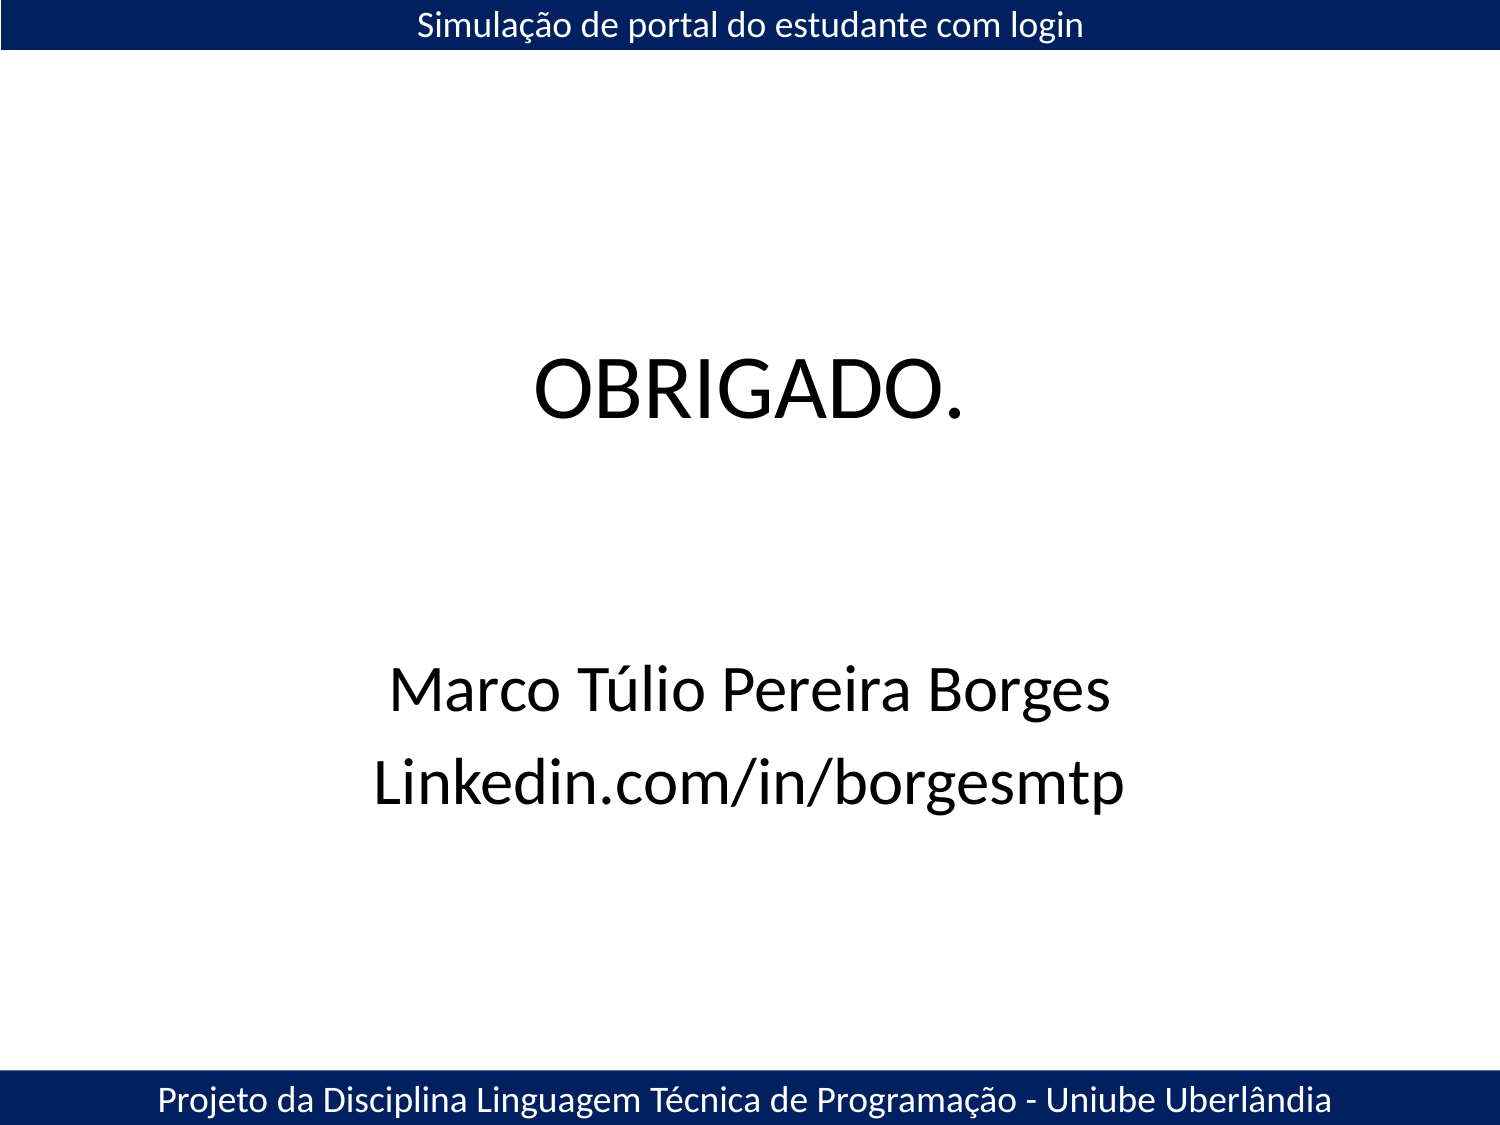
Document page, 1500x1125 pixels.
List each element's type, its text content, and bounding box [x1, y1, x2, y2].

text_box Projeto da Disciplina Linguagem Técnica de Programação - Uniube Uberlândia [0, 1068, 1500, 1125]
title OBRIGADO. [112, 172, 1388, 591]
text_box Simulação de portal do estudante com login [0, 0, 1500, 52]
subtitle Marco Túlio Pereira Borges Linkedin.com/in/borgesmtp [225, 637, 1275, 925]
